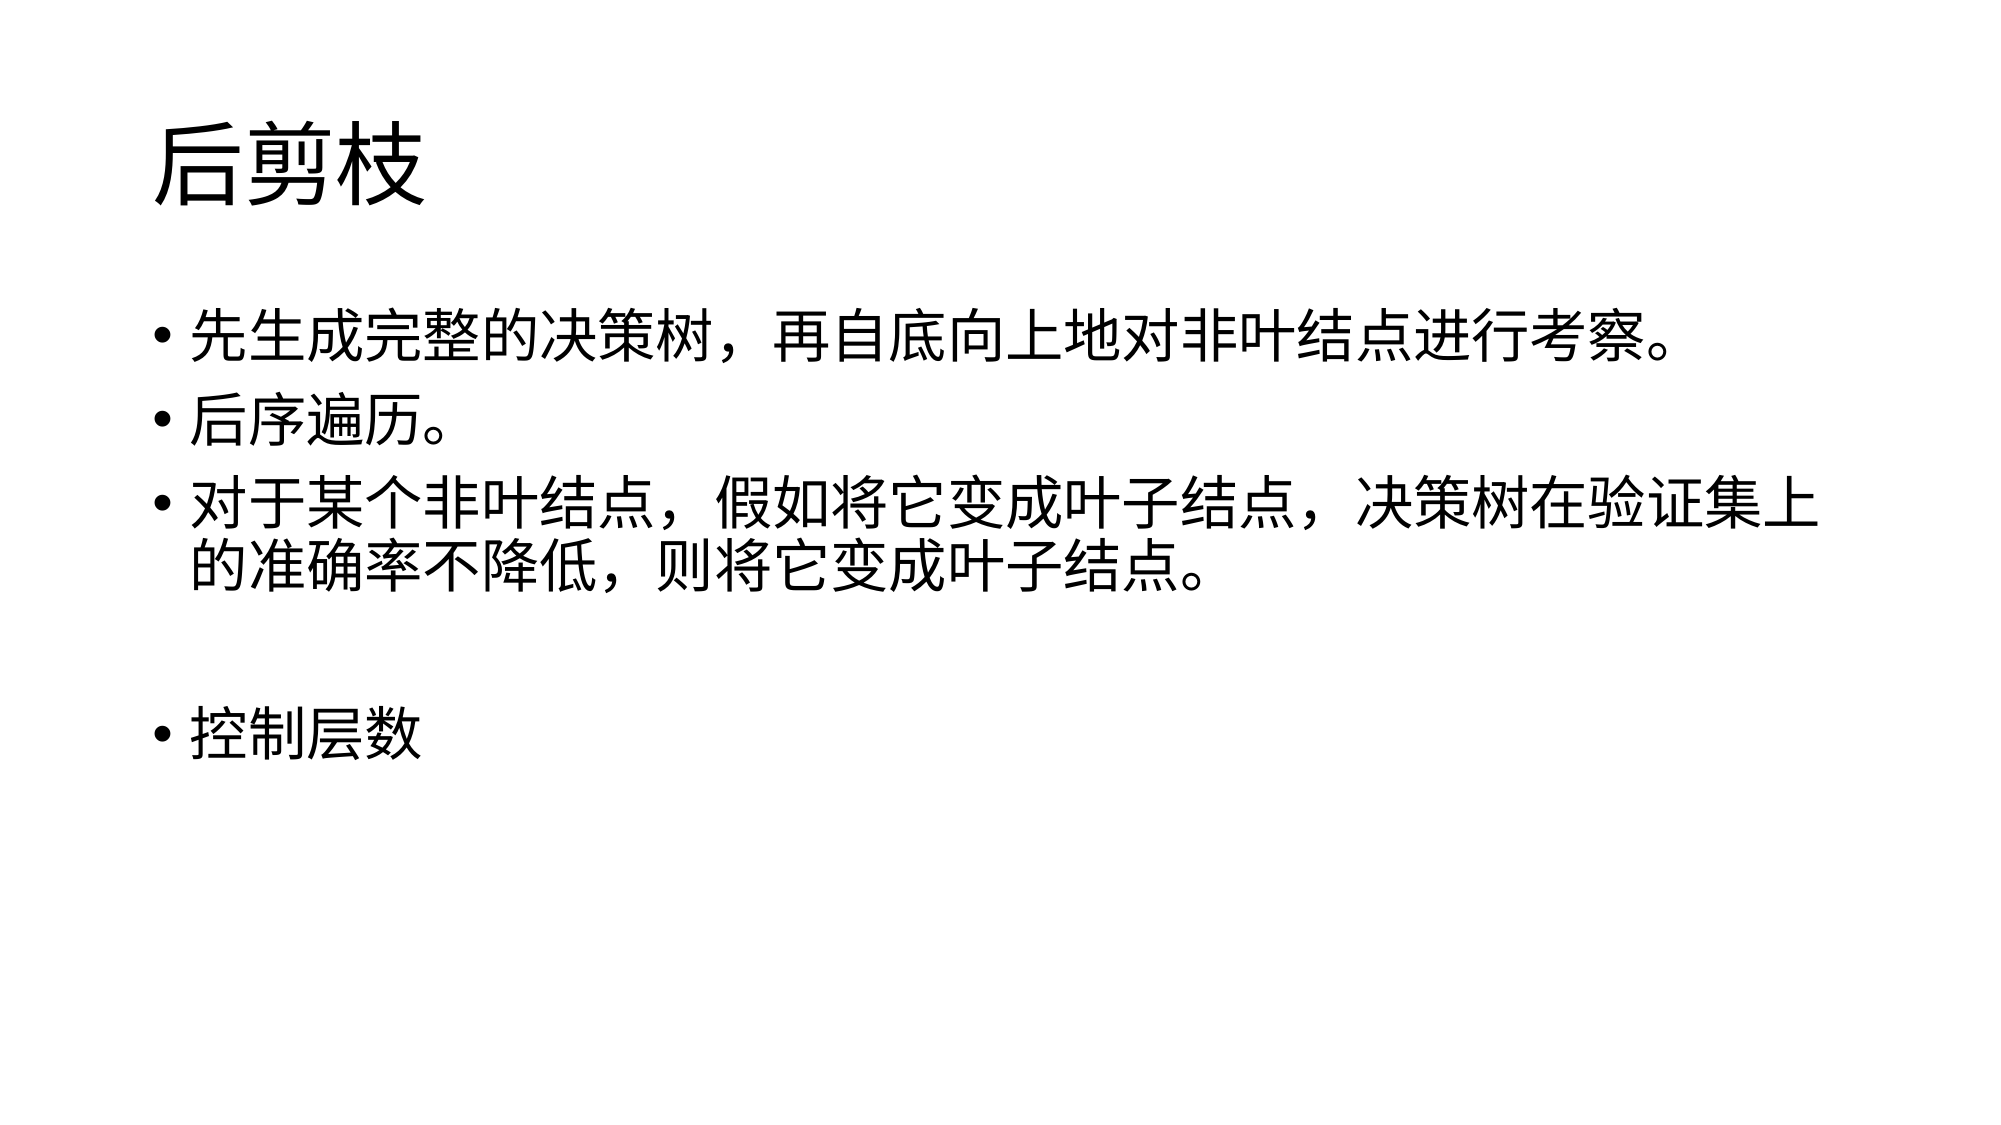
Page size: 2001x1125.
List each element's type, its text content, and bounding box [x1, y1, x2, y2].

list 先生成完整的决策树，再自底向上地对非叶结点进行考察。 后序遍历。 对于某个非叶结点，假如将它变成叶子结点，决策树在验证集上的准确率不降低，则将它变成叶子结点。 控制层数 [137, 299, 1863, 1014]
title 后剪枝 [137, 59, 1863, 278]
